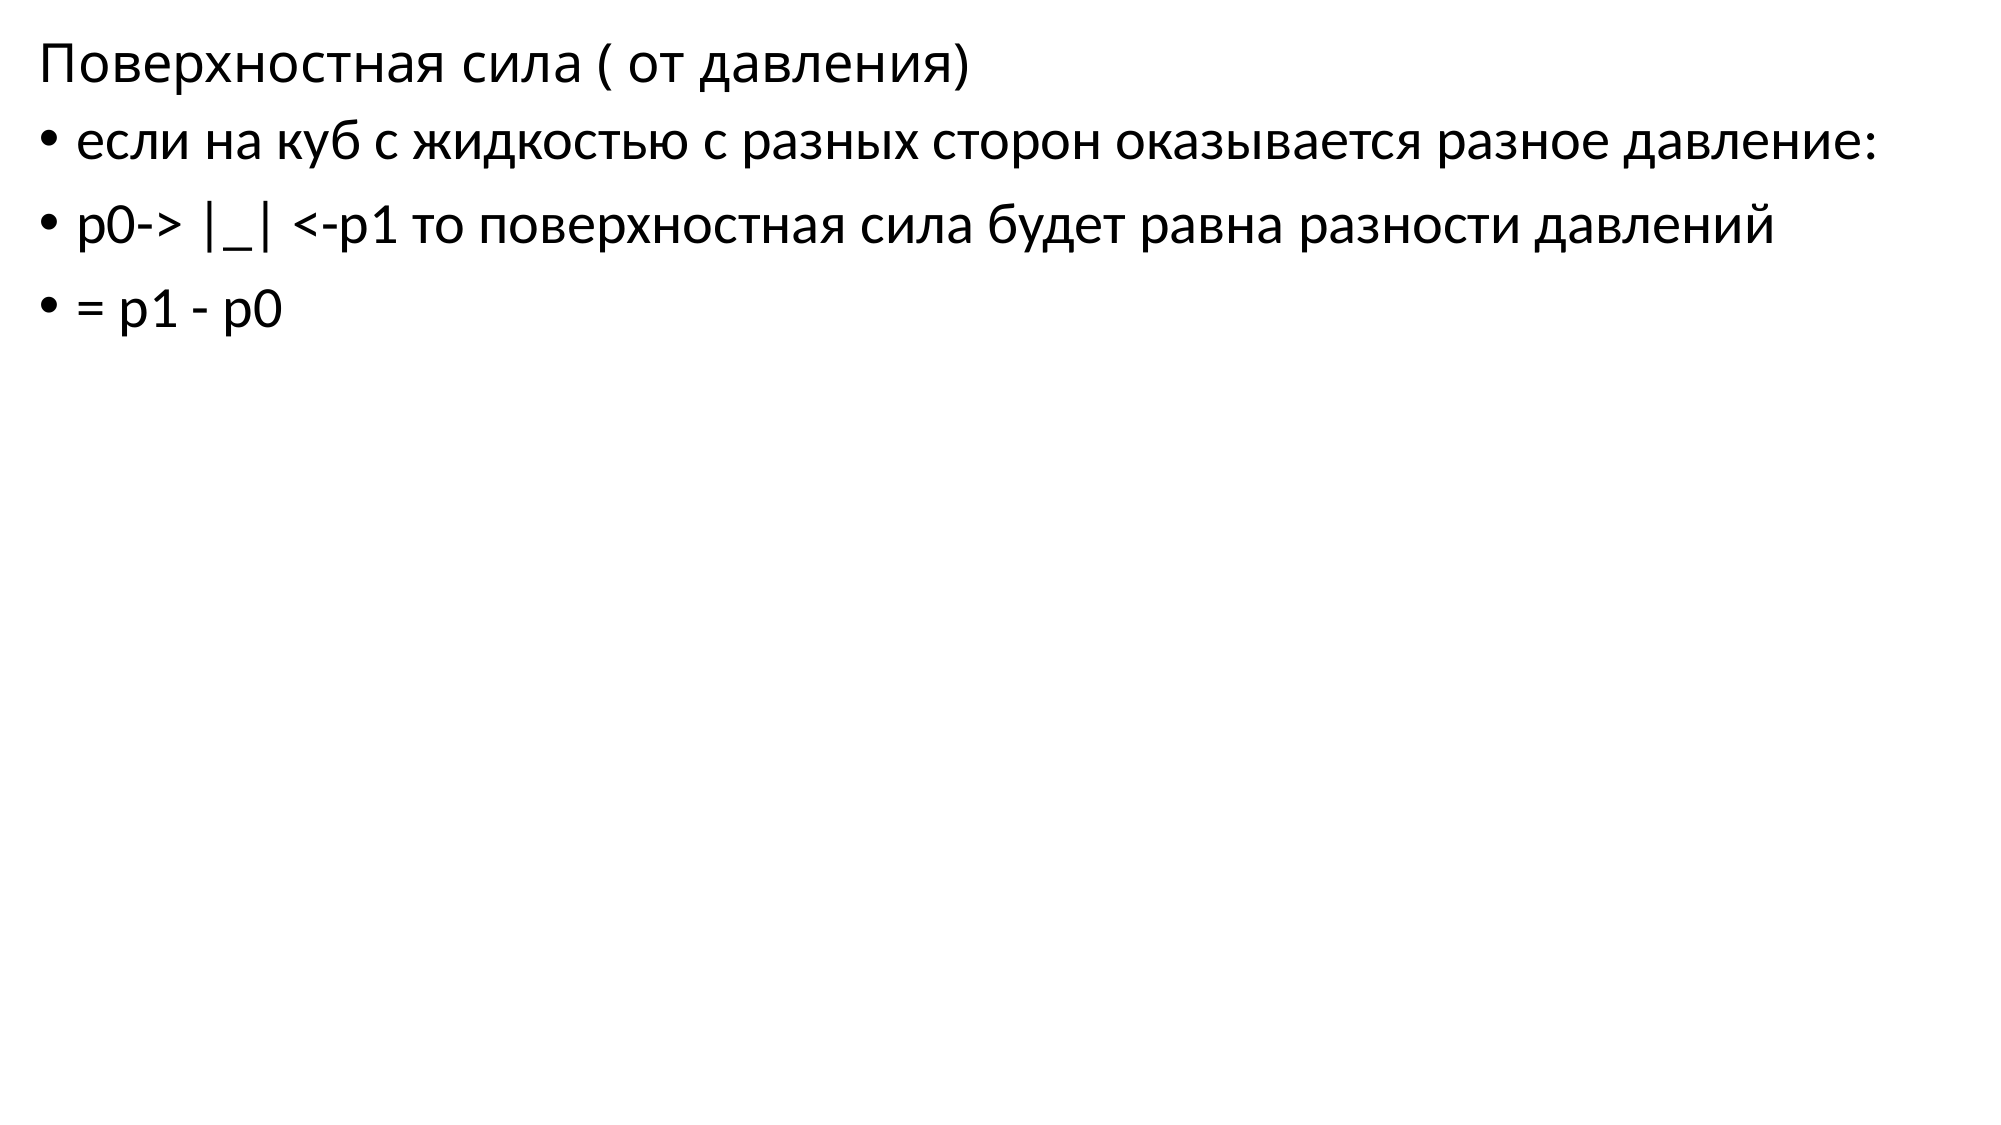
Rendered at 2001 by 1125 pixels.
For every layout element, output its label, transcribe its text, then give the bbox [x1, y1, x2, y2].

title Поверхностная сила ( от давления) [23, 27, 1863, 102]
